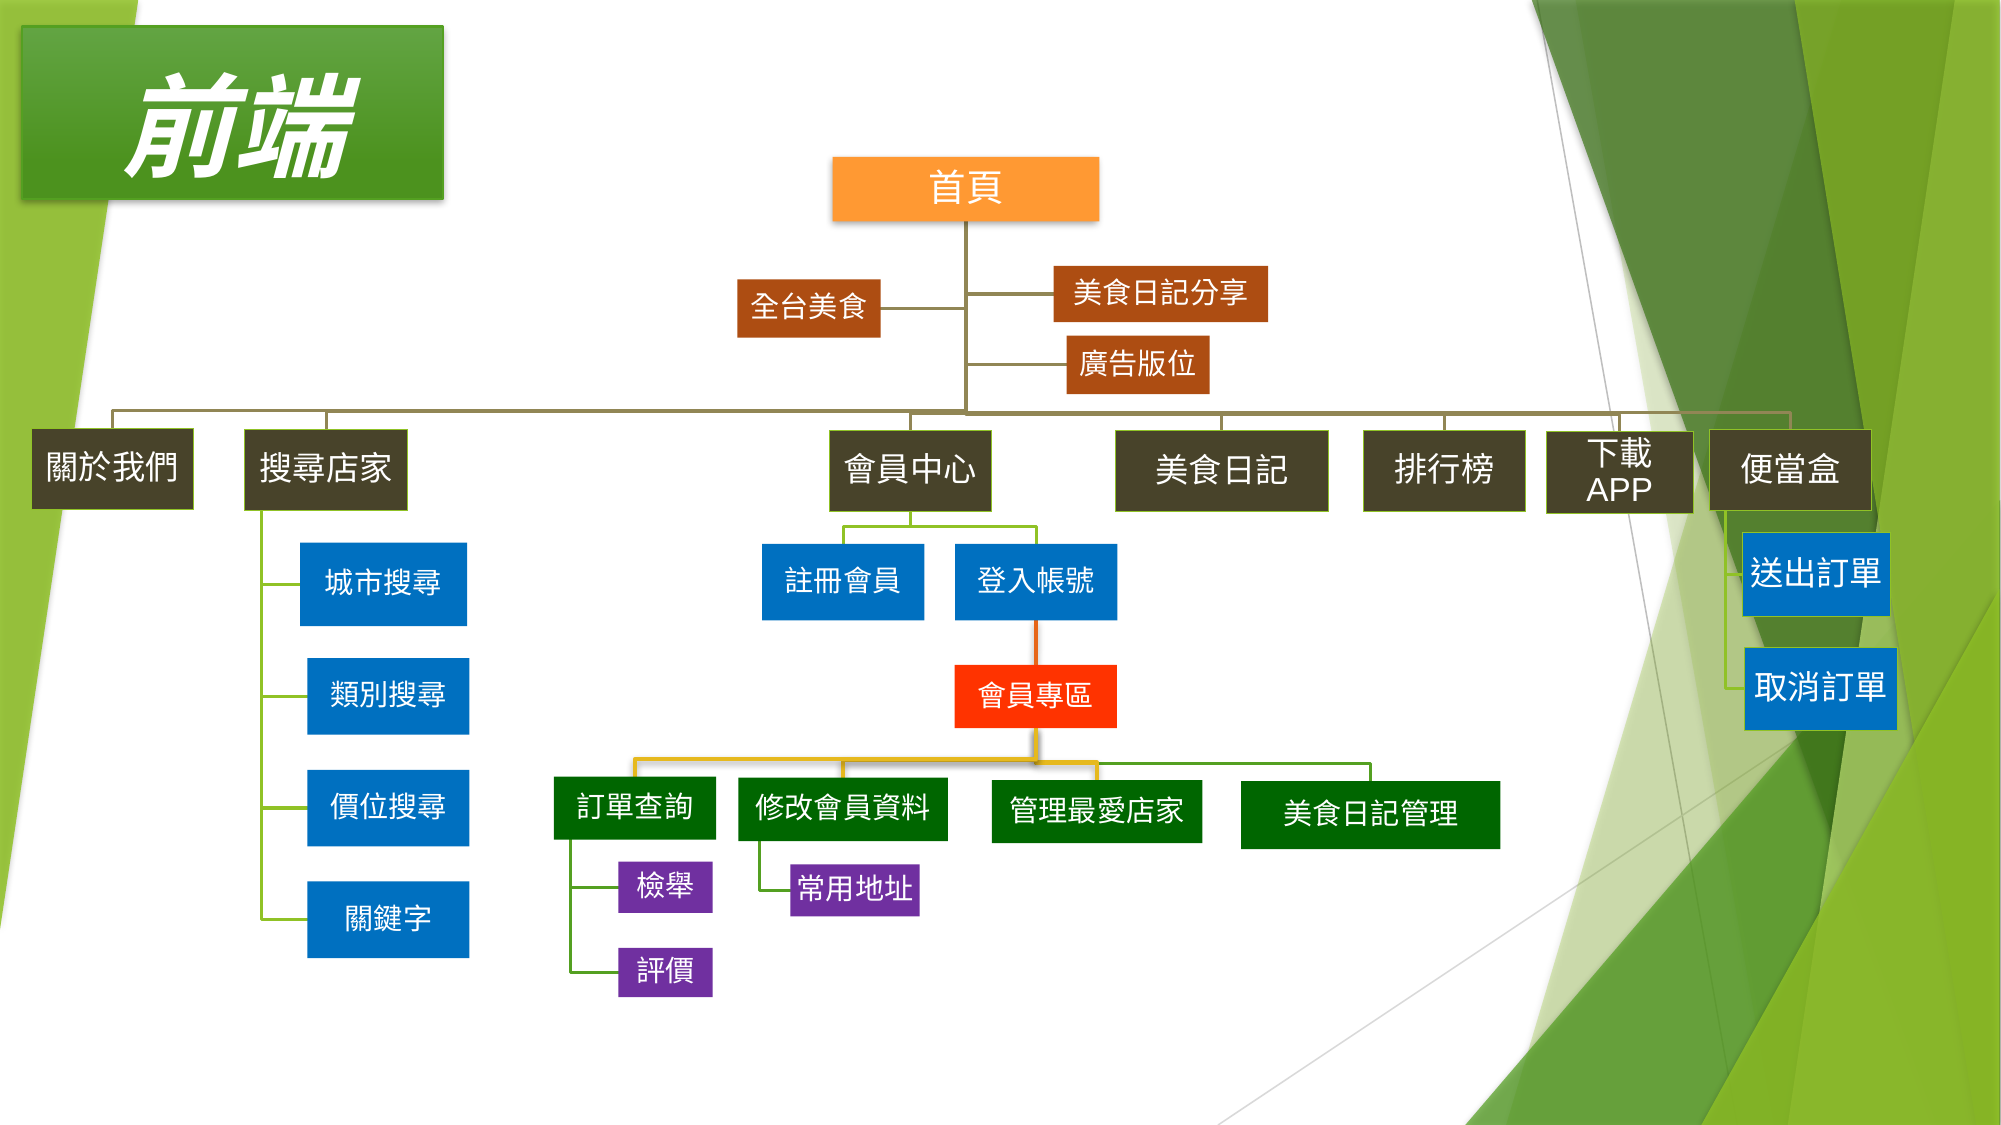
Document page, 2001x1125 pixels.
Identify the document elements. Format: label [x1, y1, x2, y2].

text_box [0, 0, 1915, 1107]
